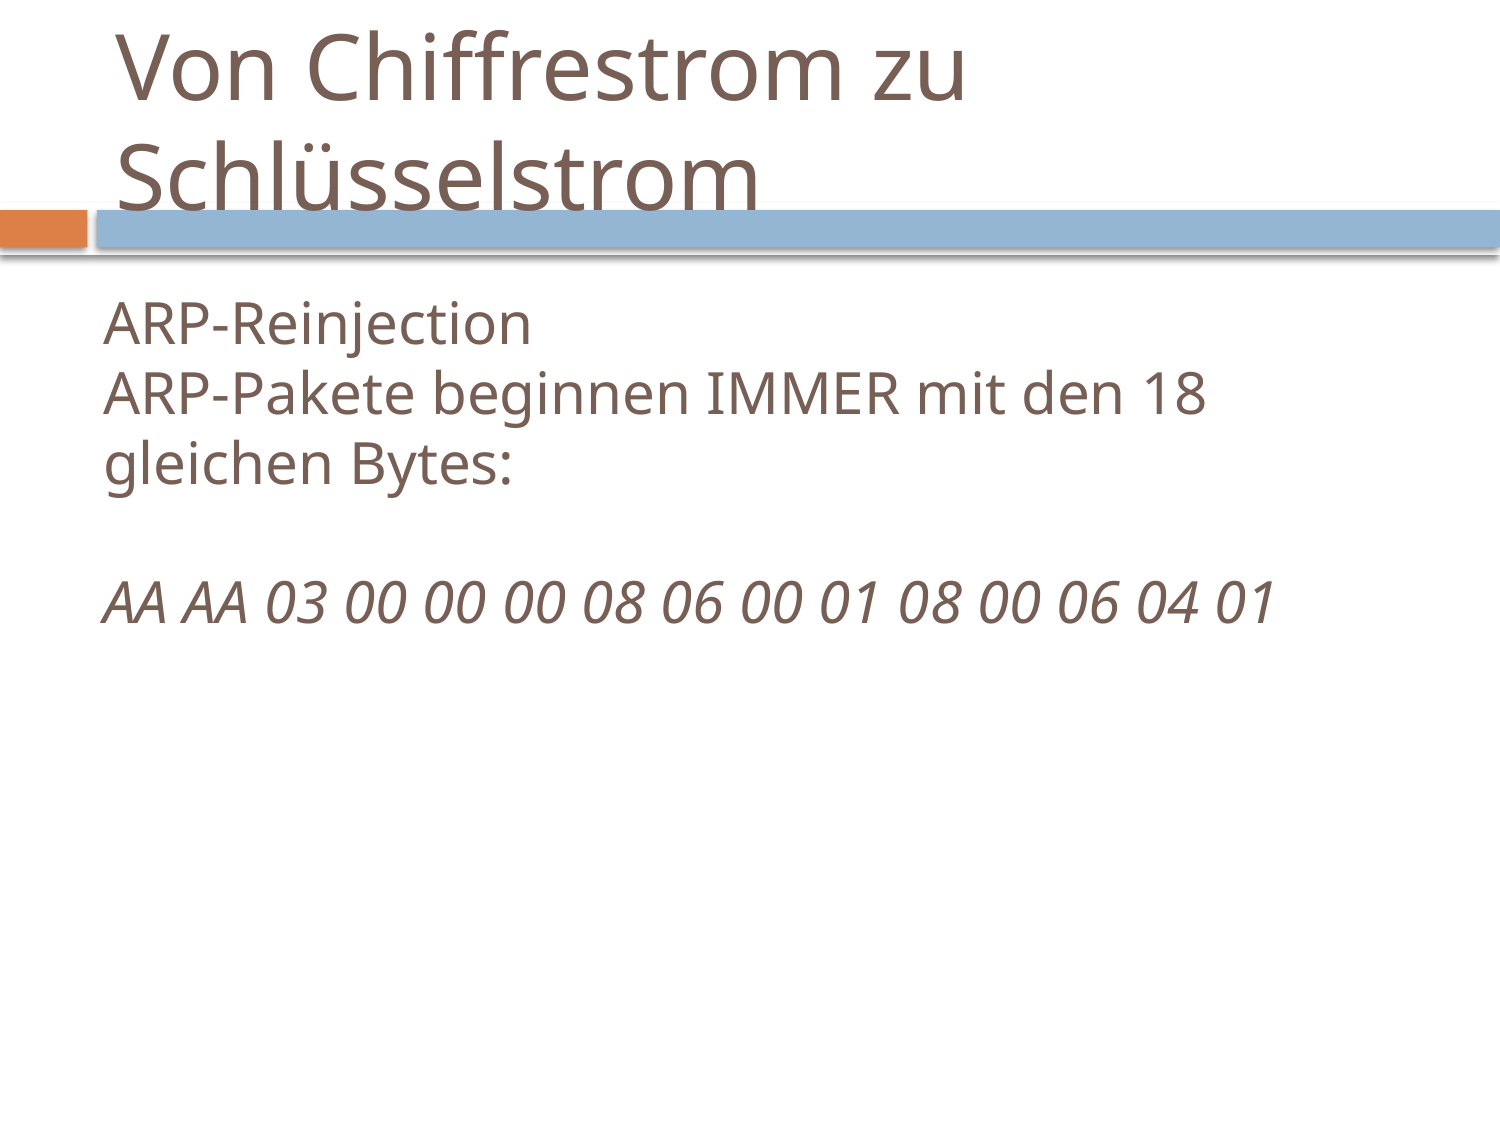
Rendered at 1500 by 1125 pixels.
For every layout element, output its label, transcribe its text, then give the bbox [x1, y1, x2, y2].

text_box ARP-Reinjection ARP-Pakete beginnen IMMER mit den 18 gleichen Bytes: AA AA 03 00 00 00 08 06 00 01 08 00 06 04 01 [88, 278, 1426, 1071]
title Von Chiffrestrom zu Schlüsselstrom [100, 37, 1438, 200]
